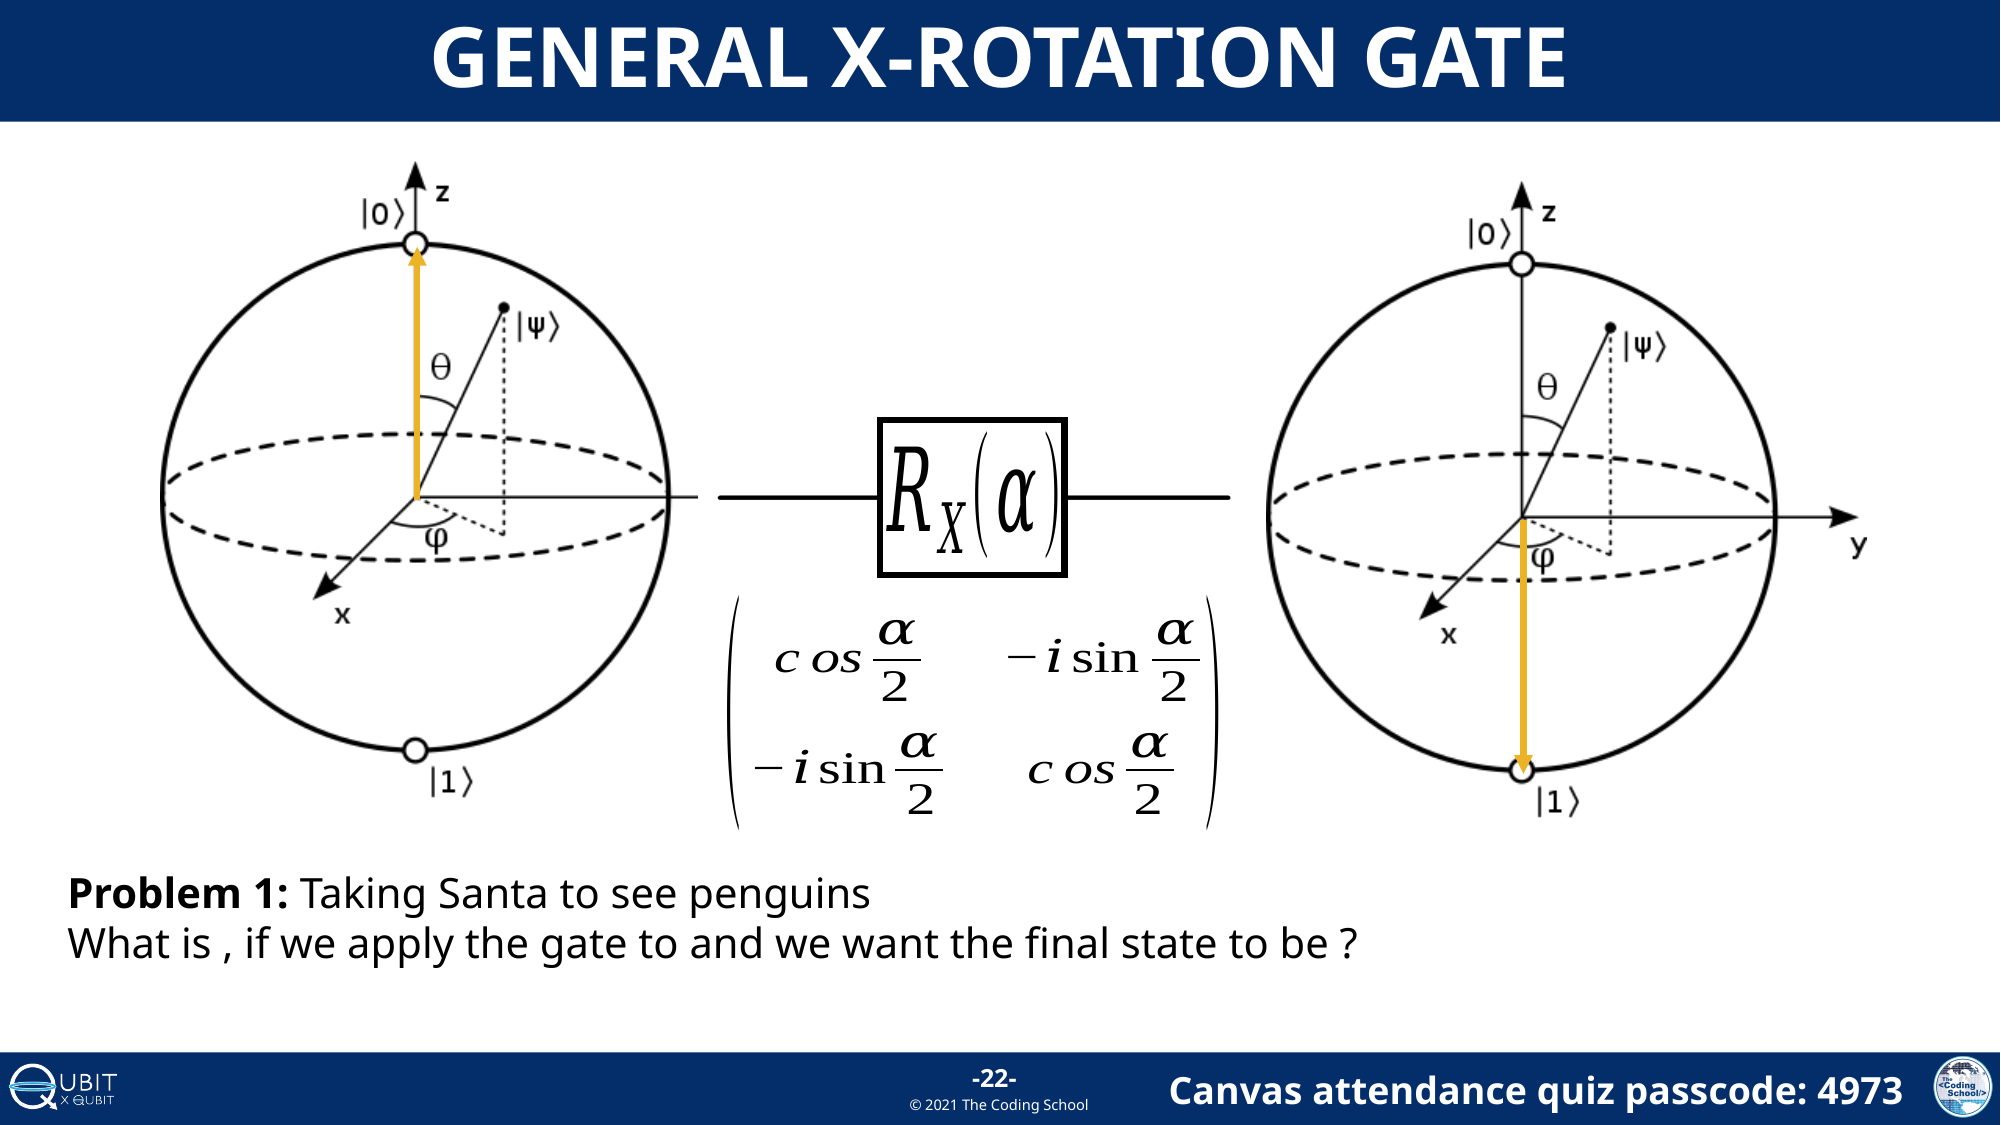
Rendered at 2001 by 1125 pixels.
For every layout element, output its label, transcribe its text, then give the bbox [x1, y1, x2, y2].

slide_number -22- [945, 1050, 1044, 1110]
picture [6, 1055, 118, 1125]
title General x-rotation gate [0, 0, 2000, 122]
picture [160, 161, 1248, 799]
picture [1266, 181, 1867, 819]
picture [1931, 1052, 1995, 1122]
